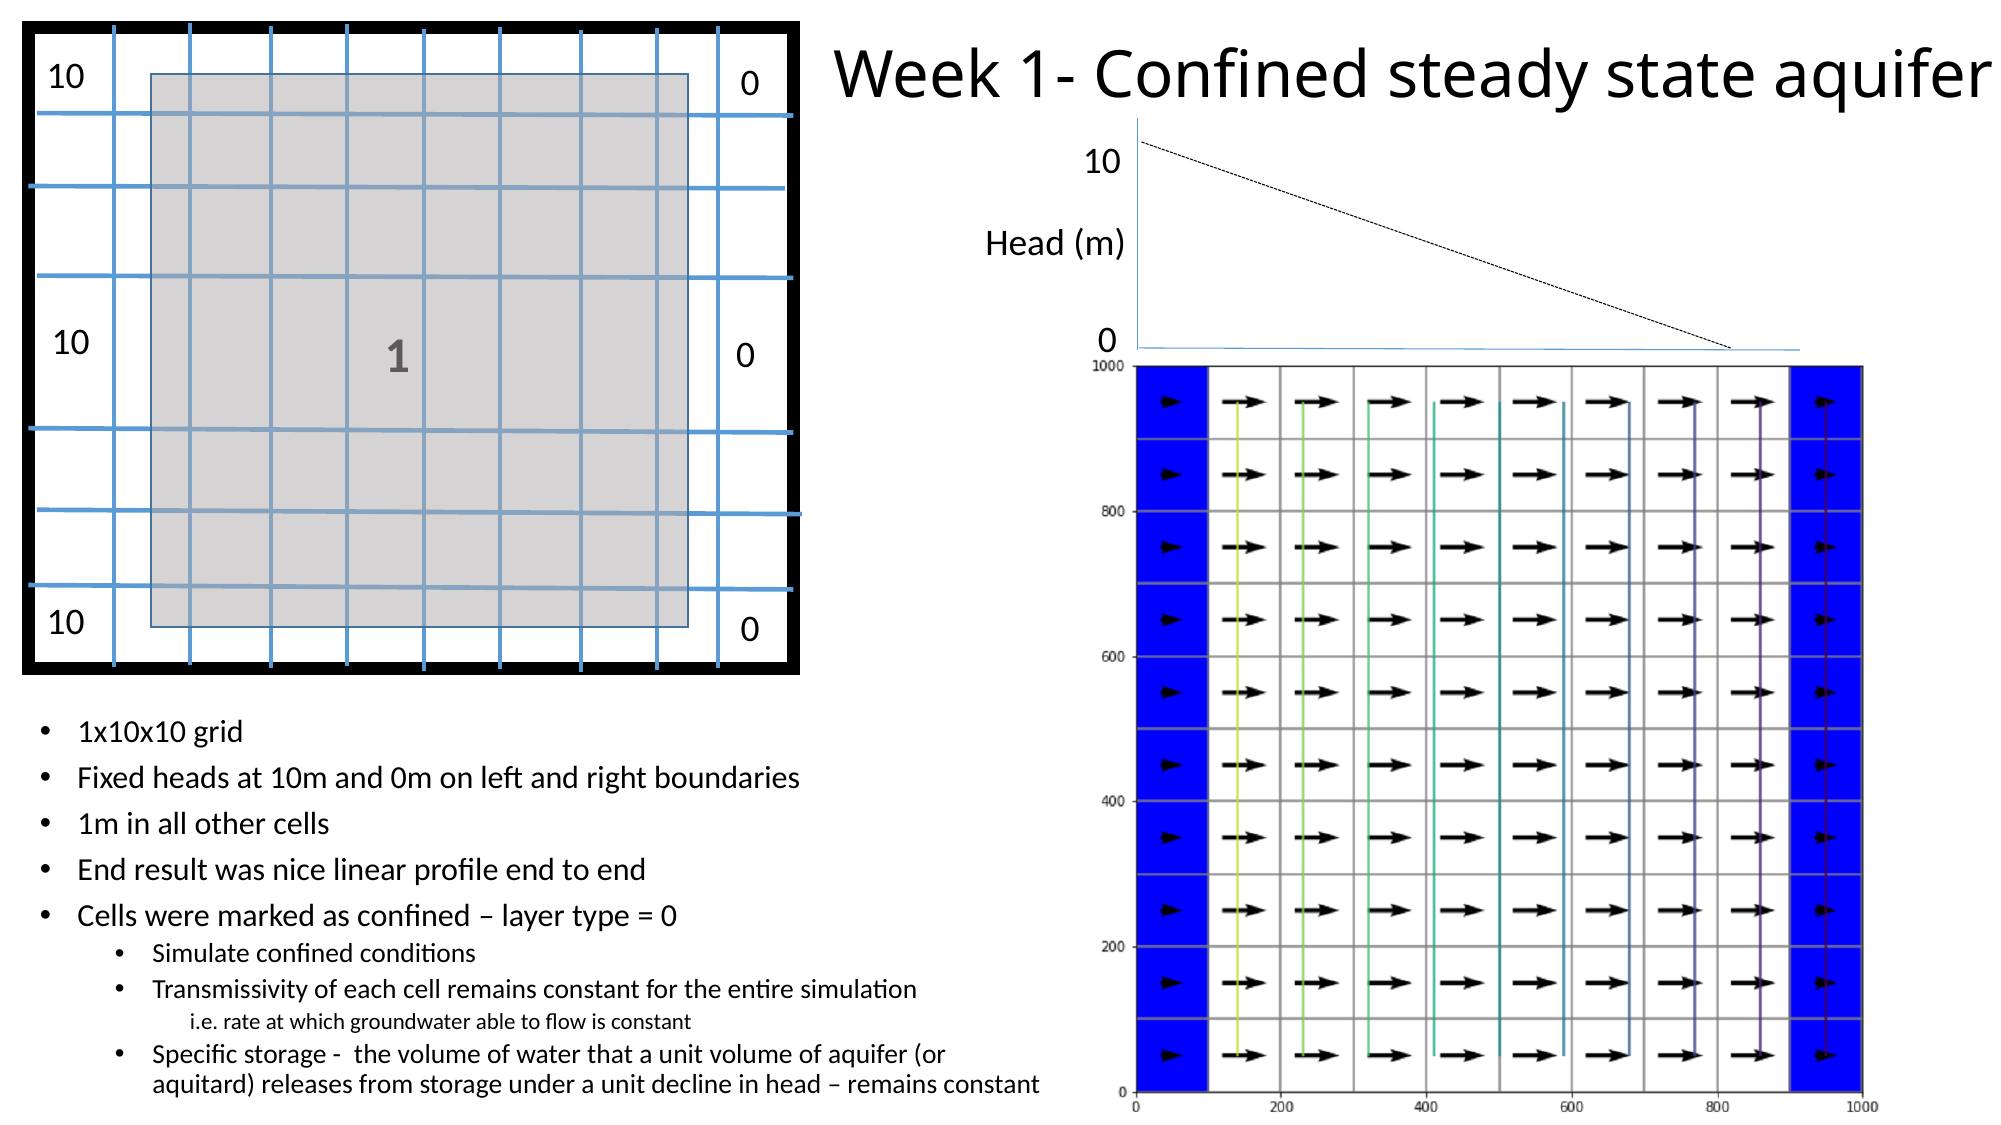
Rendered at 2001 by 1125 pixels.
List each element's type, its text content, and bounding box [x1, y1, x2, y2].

text_box [426, 628, 579, 670]
text_box [720, 517, 794, 585]
text_box [424, 433, 499, 509]
text_box [581, 116, 656, 185]
text_box [190, 515, 270, 585]
picture [1087, 352, 1900, 1125]
text_box [271, 515, 346, 585]
text_box [689, 516, 716, 585]
text_box [500, 515, 580, 585]
text_box [150, 73, 189, 112]
text_box [657, 116, 689, 185]
text_box [657, 433, 689, 509]
text_box [424, 278, 499, 428]
text_box [689, 118, 716, 185]
text_box [150, 116, 189, 185]
text_box [581, 278, 656, 428]
text_box [347, 116, 423, 185]
text_box [424, 515, 499, 585]
text_box [500, 73, 580, 112]
text_box [190, 73, 270, 112]
text_box [424, 73, 499, 112]
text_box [28, 585, 794, 590]
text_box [1068, 118, 1800, 353]
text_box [28, 428, 794, 433]
text_box [720, 26, 794, 112]
text_box [190, 433, 270, 509]
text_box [36, 112, 794, 116]
text_box [150, 189, 189, 275]
text_box [659, 592, 794, 670]
text_box [347, 278, 423, 428]
text_box [424, 116, 499, 185]
text_box [271, 433, 346, 509]
text_box [424, 590, 499, 628]
text_box [500, 433, 580, 509]
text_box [36, 509, 802, 515]
text_box [150, 278, 189, 428]
list 1x10x10 grid Fixed heads at 10m and 0m on left and right boundaries 1m in all other cells End result was nice linear profile end to end Cells were marked as confined – layer type = 0 Simulate confined conditions Transmissivity of each cell remains constant for the entire simulation i.e. rate at which groundwater able to flow is constant Specific storage - the volume of water that a unit volume of aquifer (or aquitard) releases from storage under a unit decline in head – remains constant [25, 707, 1069, 1125]
text_box [190, 189, 270, 275]
text_box [500, 278, 580, 428]
text_box [347, 433, 423, 509]
text_box [347, 515, 423, 585]
text_box [271, 189, 346, 275]
text_box [689, 280, 716, 428]
text_box [271, 116, 346, 185]
text_box [150, 515, 189, 585]
text_box [581, 433, 656, 509]
text_box [581, 590, 656, 628]
text_box 0 [725, 50, 802, 111]
text_box [500, 116, 580, 185]
text_box [689, 191, 716, 275]
text_box [347, 189, 423, 275]
text_box [720, 281, 794, 428]
text_box [500, 590, 580, 628]
text_box [27, 26, 422, 670]
text_box [347, 590, 423, 628]
text_box [347, 73, 423, 112]
text_box 10 [36, 309, 113, 370]
text_box 10 [31, 590, 108, 650]
text_box [349, 26, 716, 112]
text_box [581, 73, 656, 112]
text_box [583, 628, 655, 670]
text_box [581, 189, 656, 275]
text_box [190, 116, 270, 185]
text_box [190, 590, 270, 628]
text_box [581, 515, 656, 585]
text_box [720, 435, 794, 509]
text_box [657, 189, 689, 275]
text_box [28, 185, 785, 189]
text_box Head (m) [970, 210, 1068, 271]
text_box [271, 590, 346, 628]
text_box [657, 515, 689, 585]
text_box 10 [31, 43, 108, 104]
title Week 1- Confined steady state aquifer [818, 0, 2000, 152]
text_box [271, 73, 346, 112]
text_box [150, 590, 189, 628]
text_box [424, 189, 499, 275]
text_box 0 [721, 322, 798, 383]
text_box [271, 278, 346, 428]
text_box [190, 278, 270, 428]
text_box [657, 278, 689, 428]
text_box [720, 118, 794, 275]
text_box 0 [725, 596, 802, 657]
text_box [657, 590, 689, 628]
text_box [689, 435, 716, 509]
text_box [150, 433, 189, 509]
text_box [500, 189, 580, 275]
text_box [657, 73, 689, 112]
